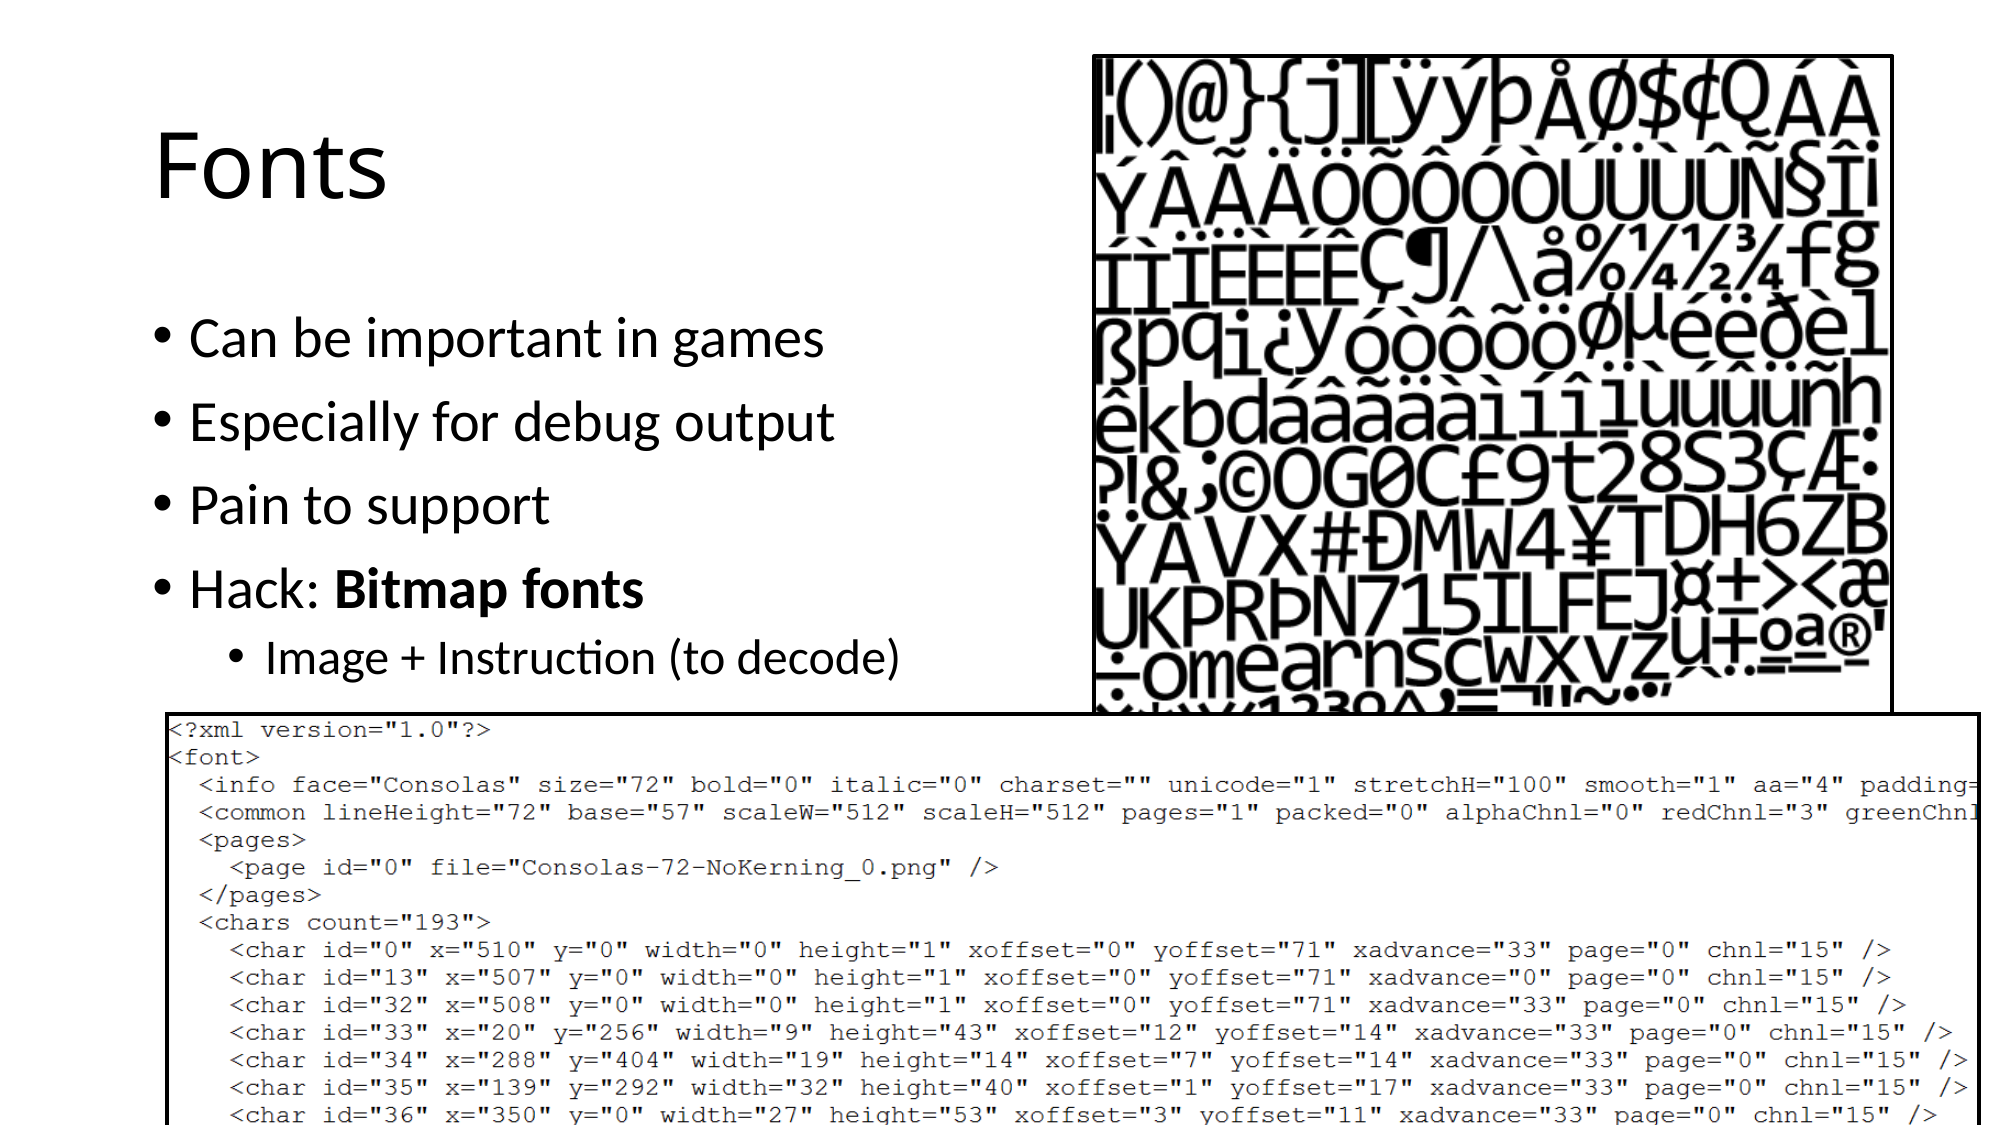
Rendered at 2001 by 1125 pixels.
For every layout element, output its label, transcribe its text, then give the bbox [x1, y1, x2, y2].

list Can be important in games Especially for debug output Pain to support Hack: Bitmap fonts Image + Instruction (to decode) [137, 299, 1092, 1014]
picture [169, 58, 1977, 1125]
title Fonts [137, 59, 1092, 278]
